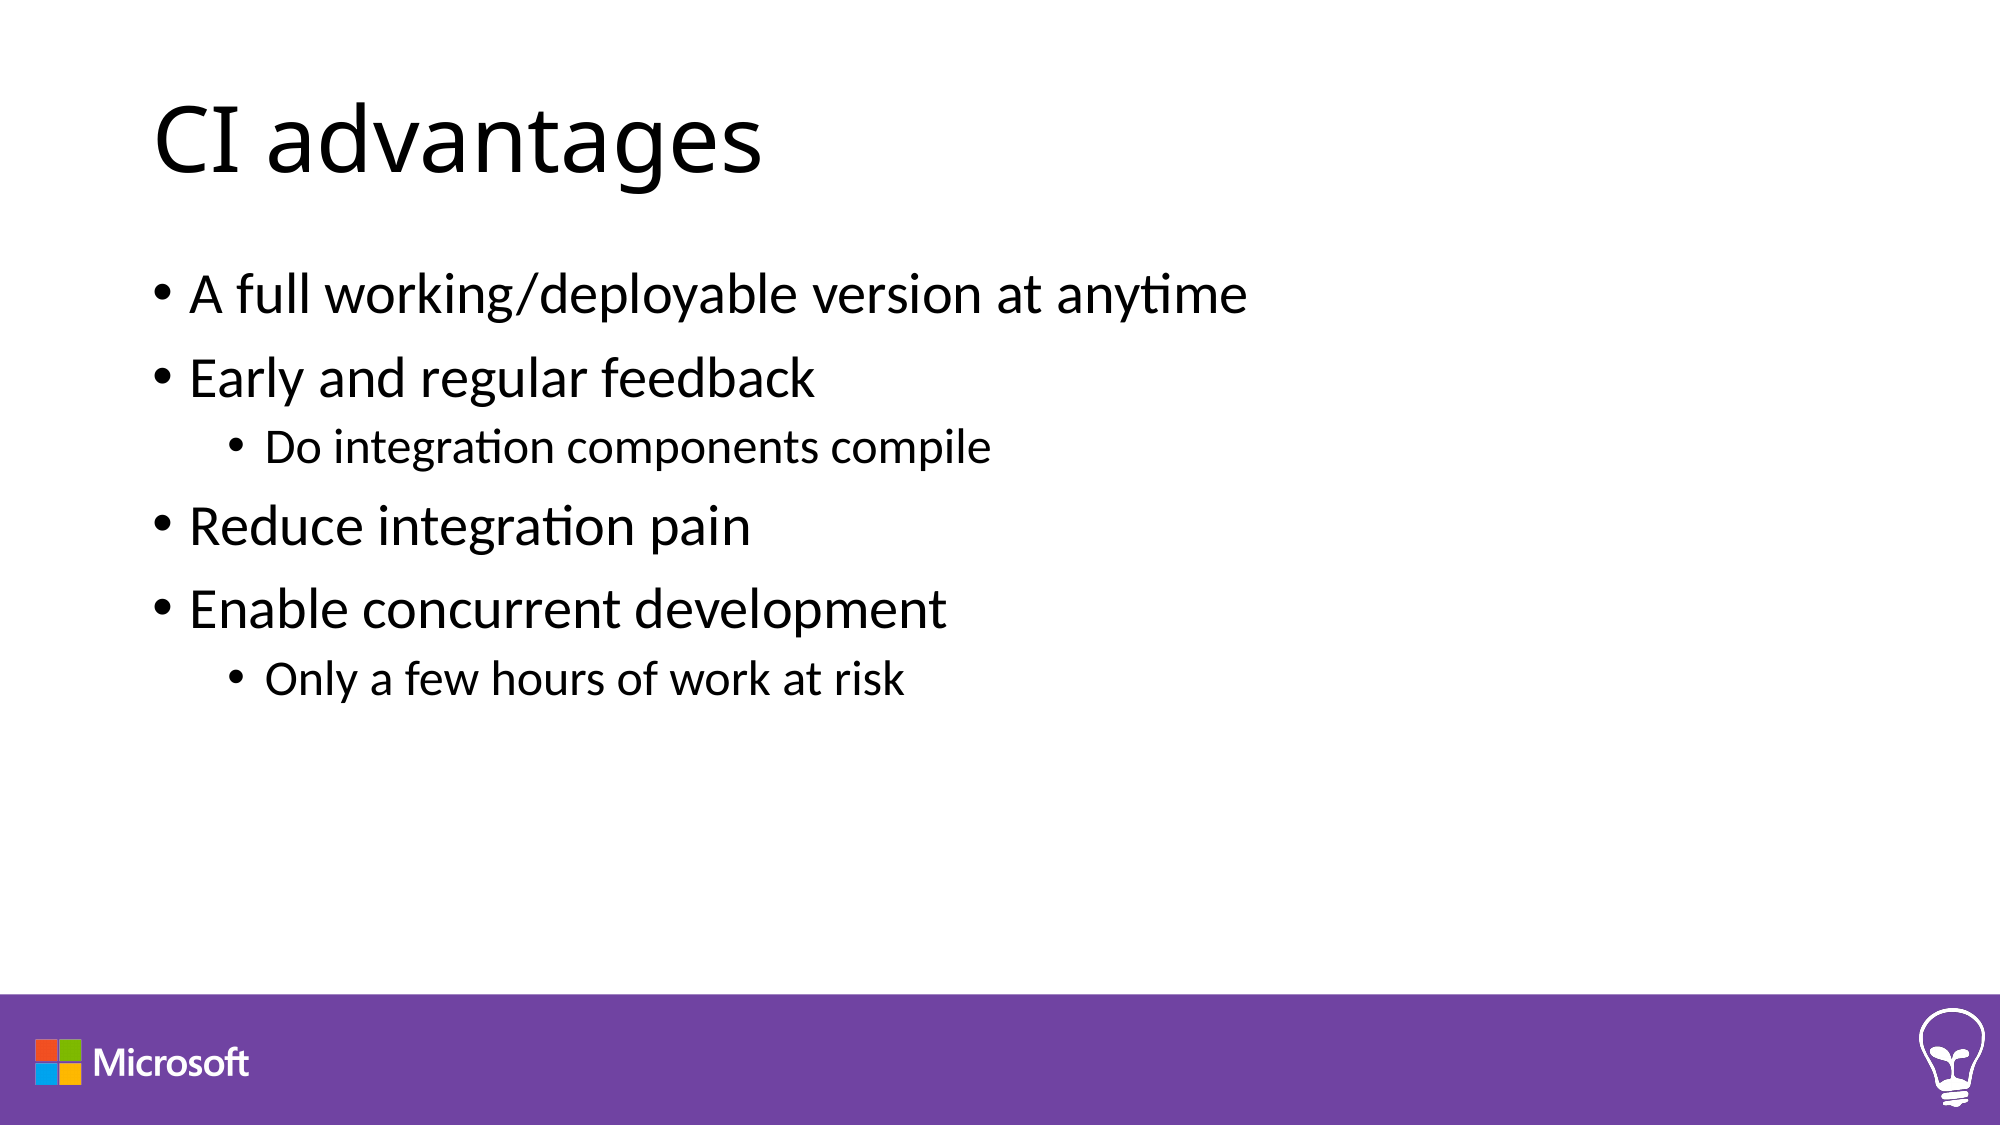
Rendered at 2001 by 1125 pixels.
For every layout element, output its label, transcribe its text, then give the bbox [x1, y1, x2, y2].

picture [1919, 1008, 1985, 1107]
picture [6, 1012, 278, 1112]
list A full working/deployable version at anytime Early and regular feedback Do integration components compile Reduce integration pain Enable concurrent development Only a few hours of work at risk [137, 255, 1863, 955]
title CI advantages [137, 59, 1863, 225]
